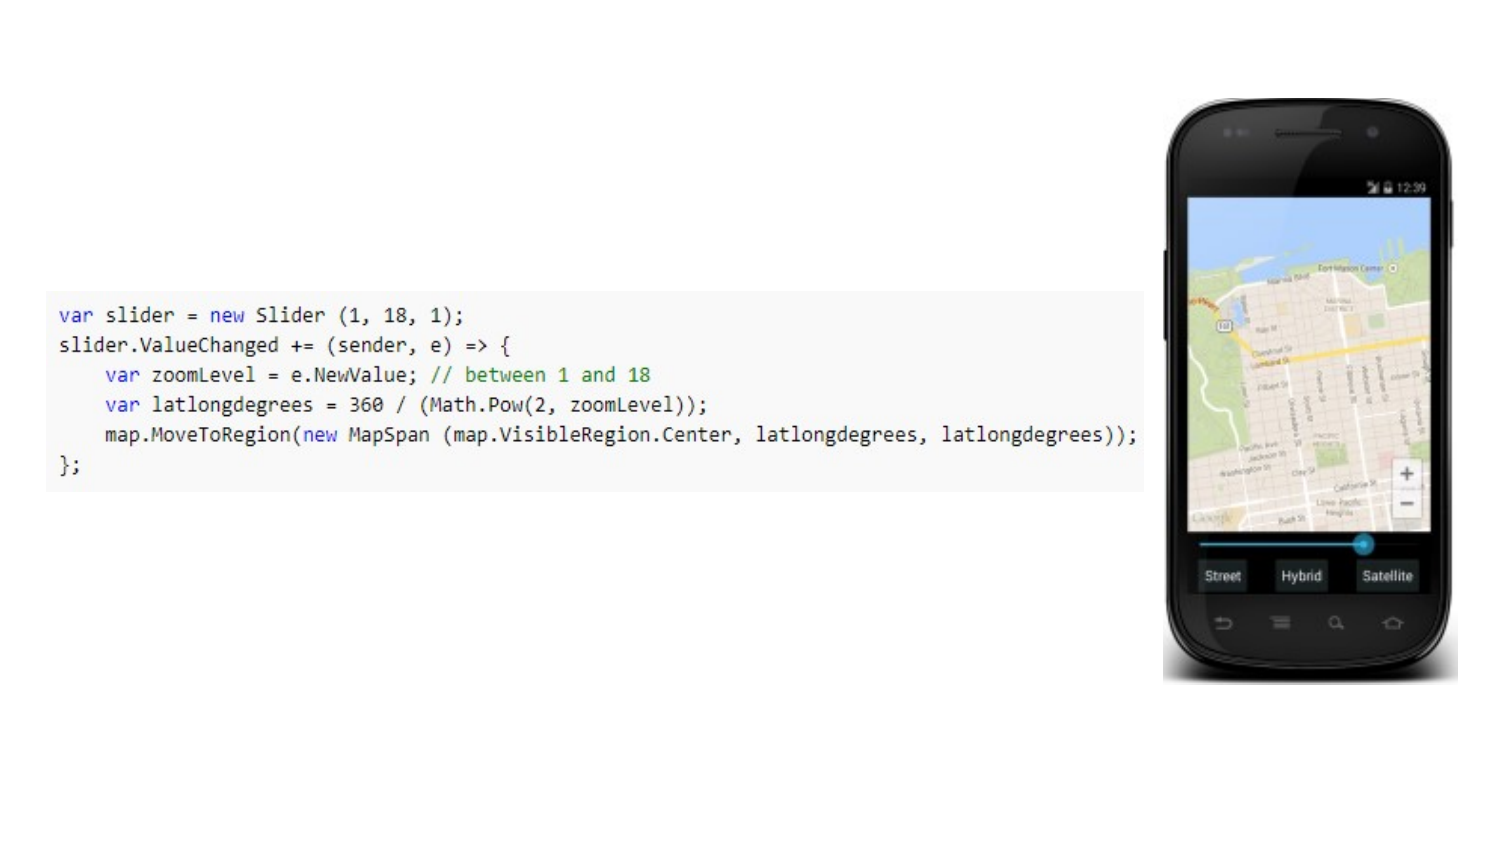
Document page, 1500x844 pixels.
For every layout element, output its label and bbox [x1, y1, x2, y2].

picture [45, 290, 1144, 492]
picture [1163, 98, 1459, 685]
